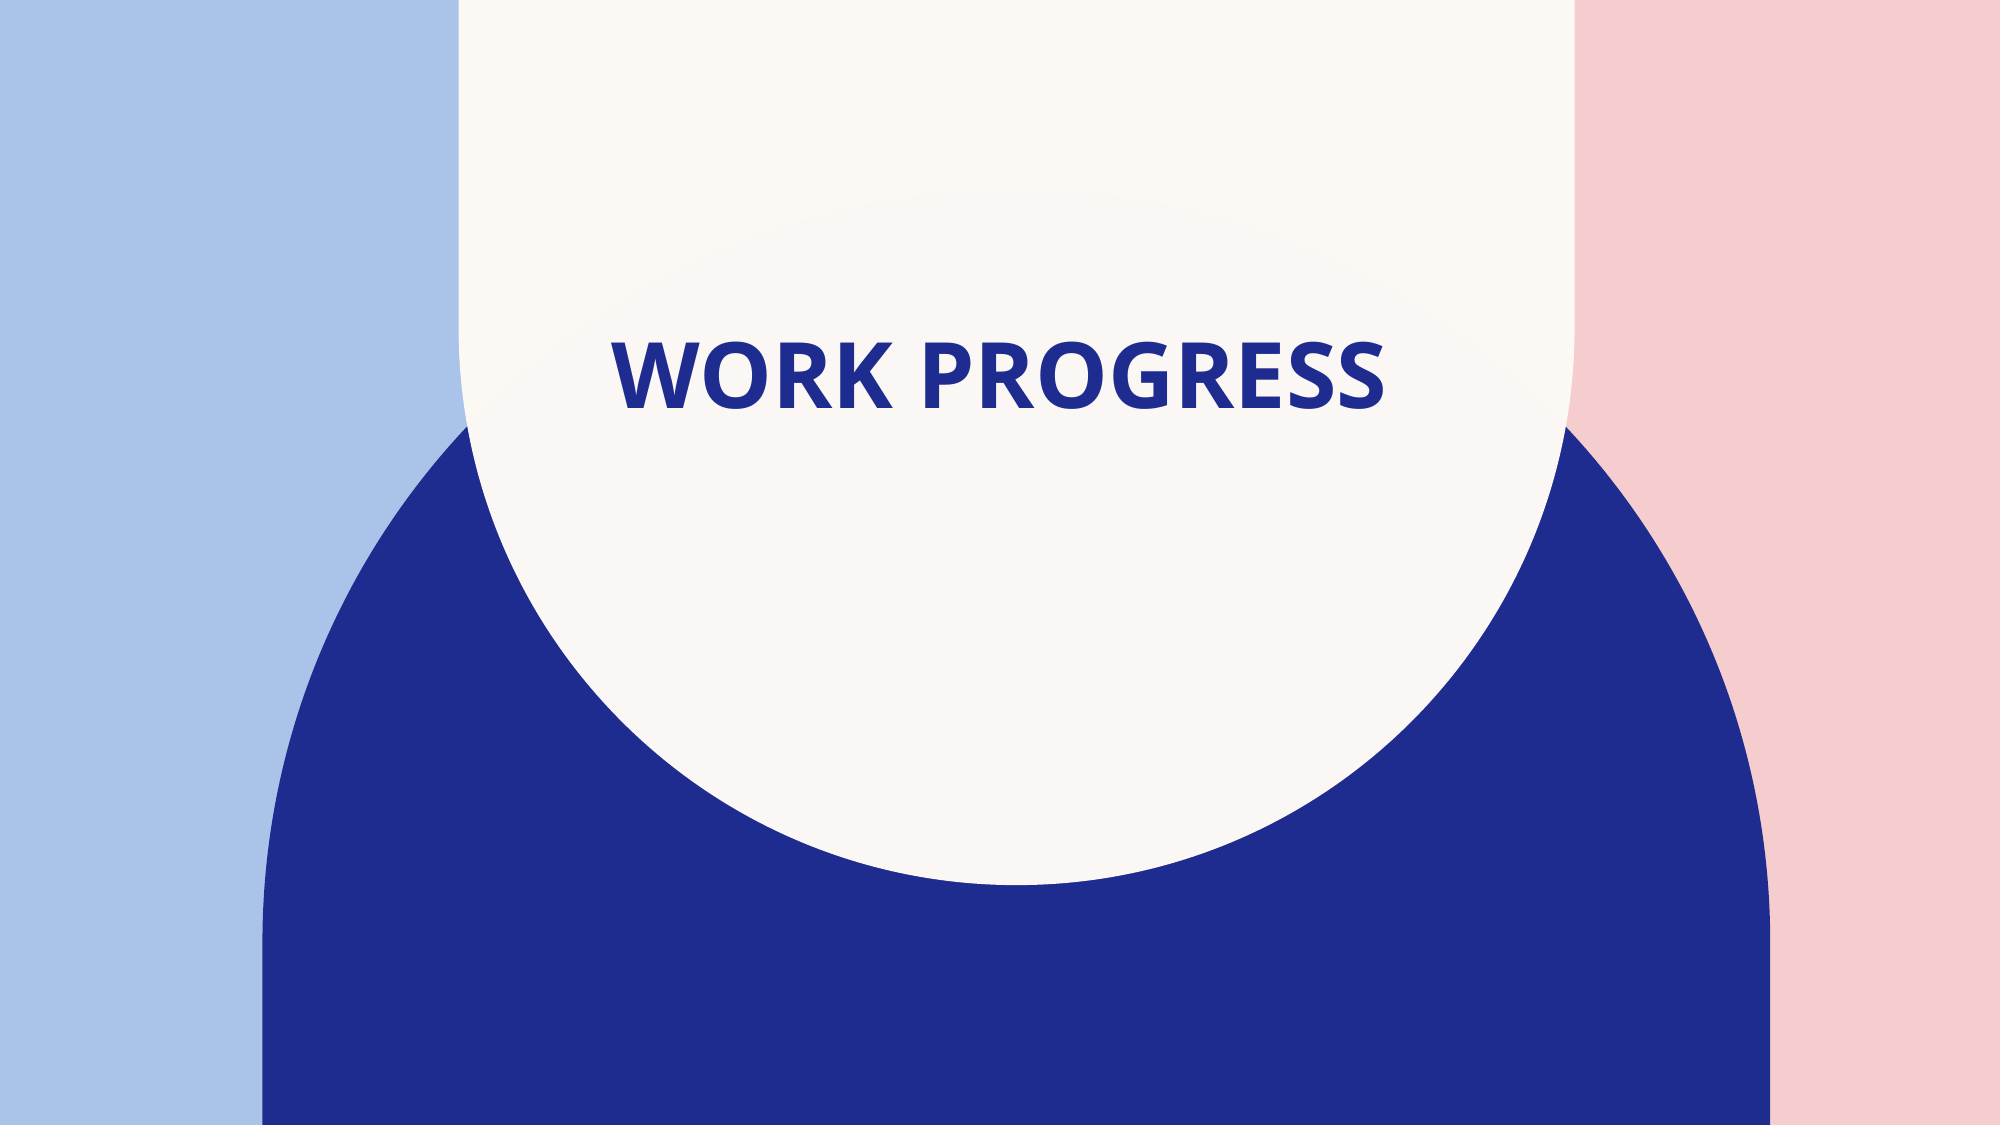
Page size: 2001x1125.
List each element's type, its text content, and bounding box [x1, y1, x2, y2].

title Work progress [558, 325, 1442, 527]
